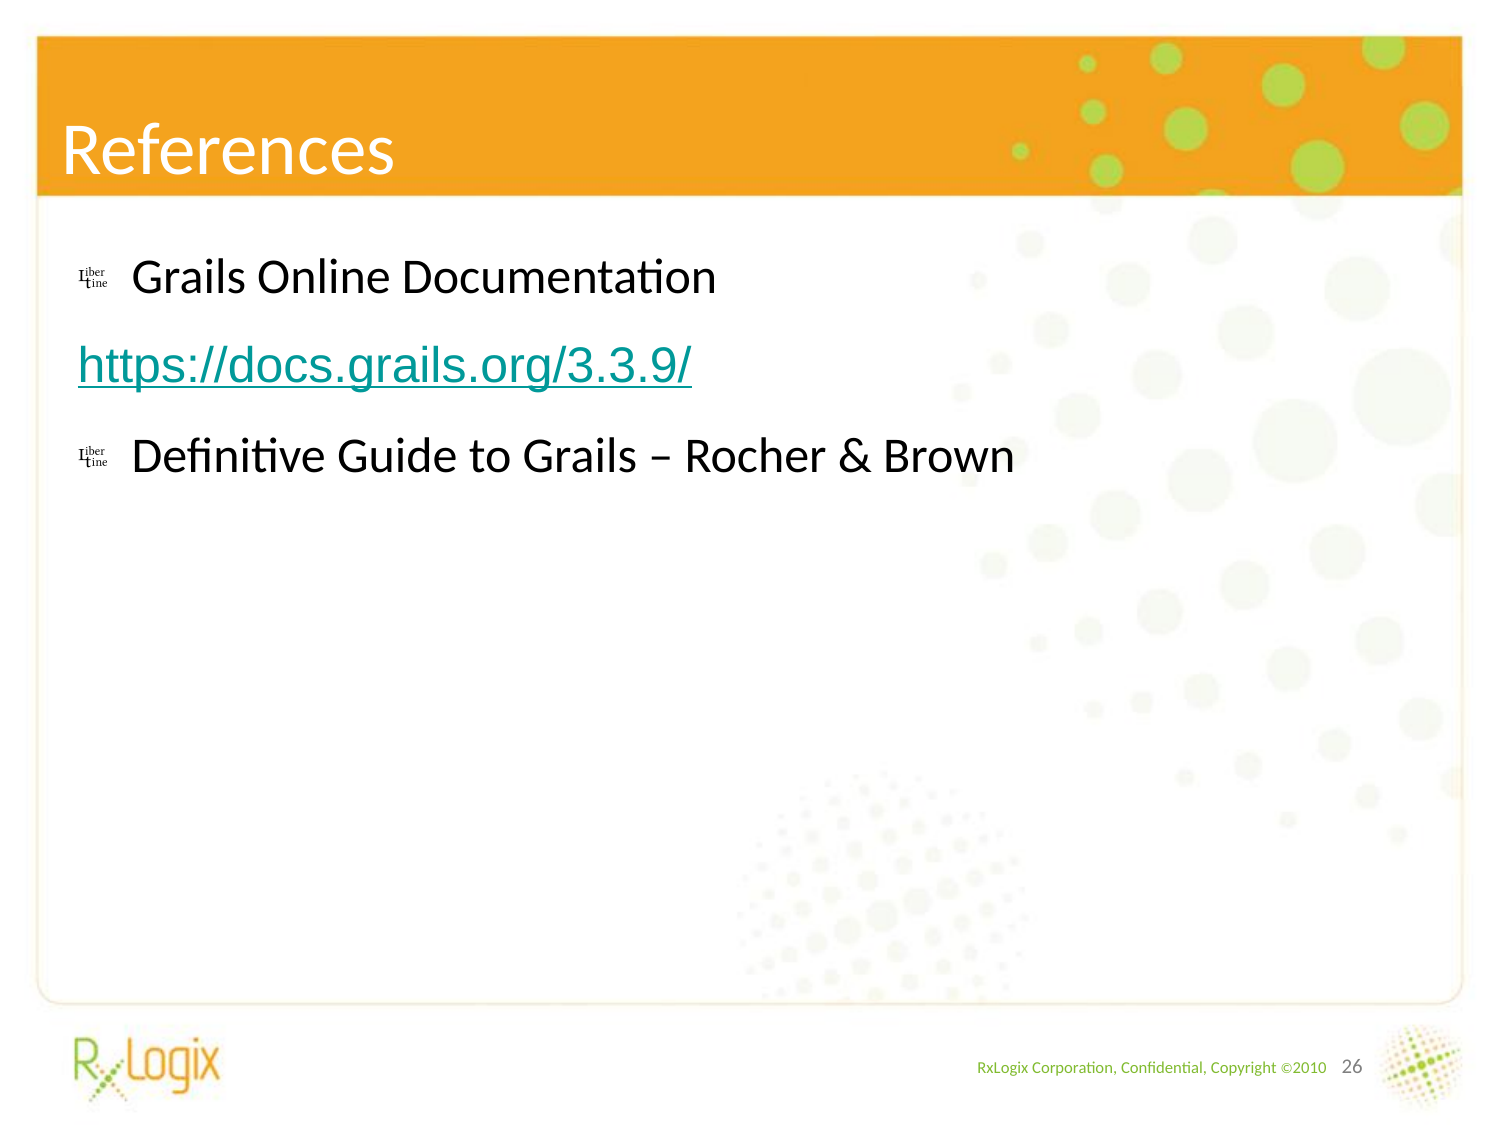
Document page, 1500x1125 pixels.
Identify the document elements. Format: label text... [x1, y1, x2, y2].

title References [46, 92, 1451, 198]
text_box Grails Online Documentation https://docs.grails.org/3.3.9/ Definitive Guide to Grails – Rocher & Brown [46, 236, 1451, 1051]
picture [0, 0, 1500, 1125]
